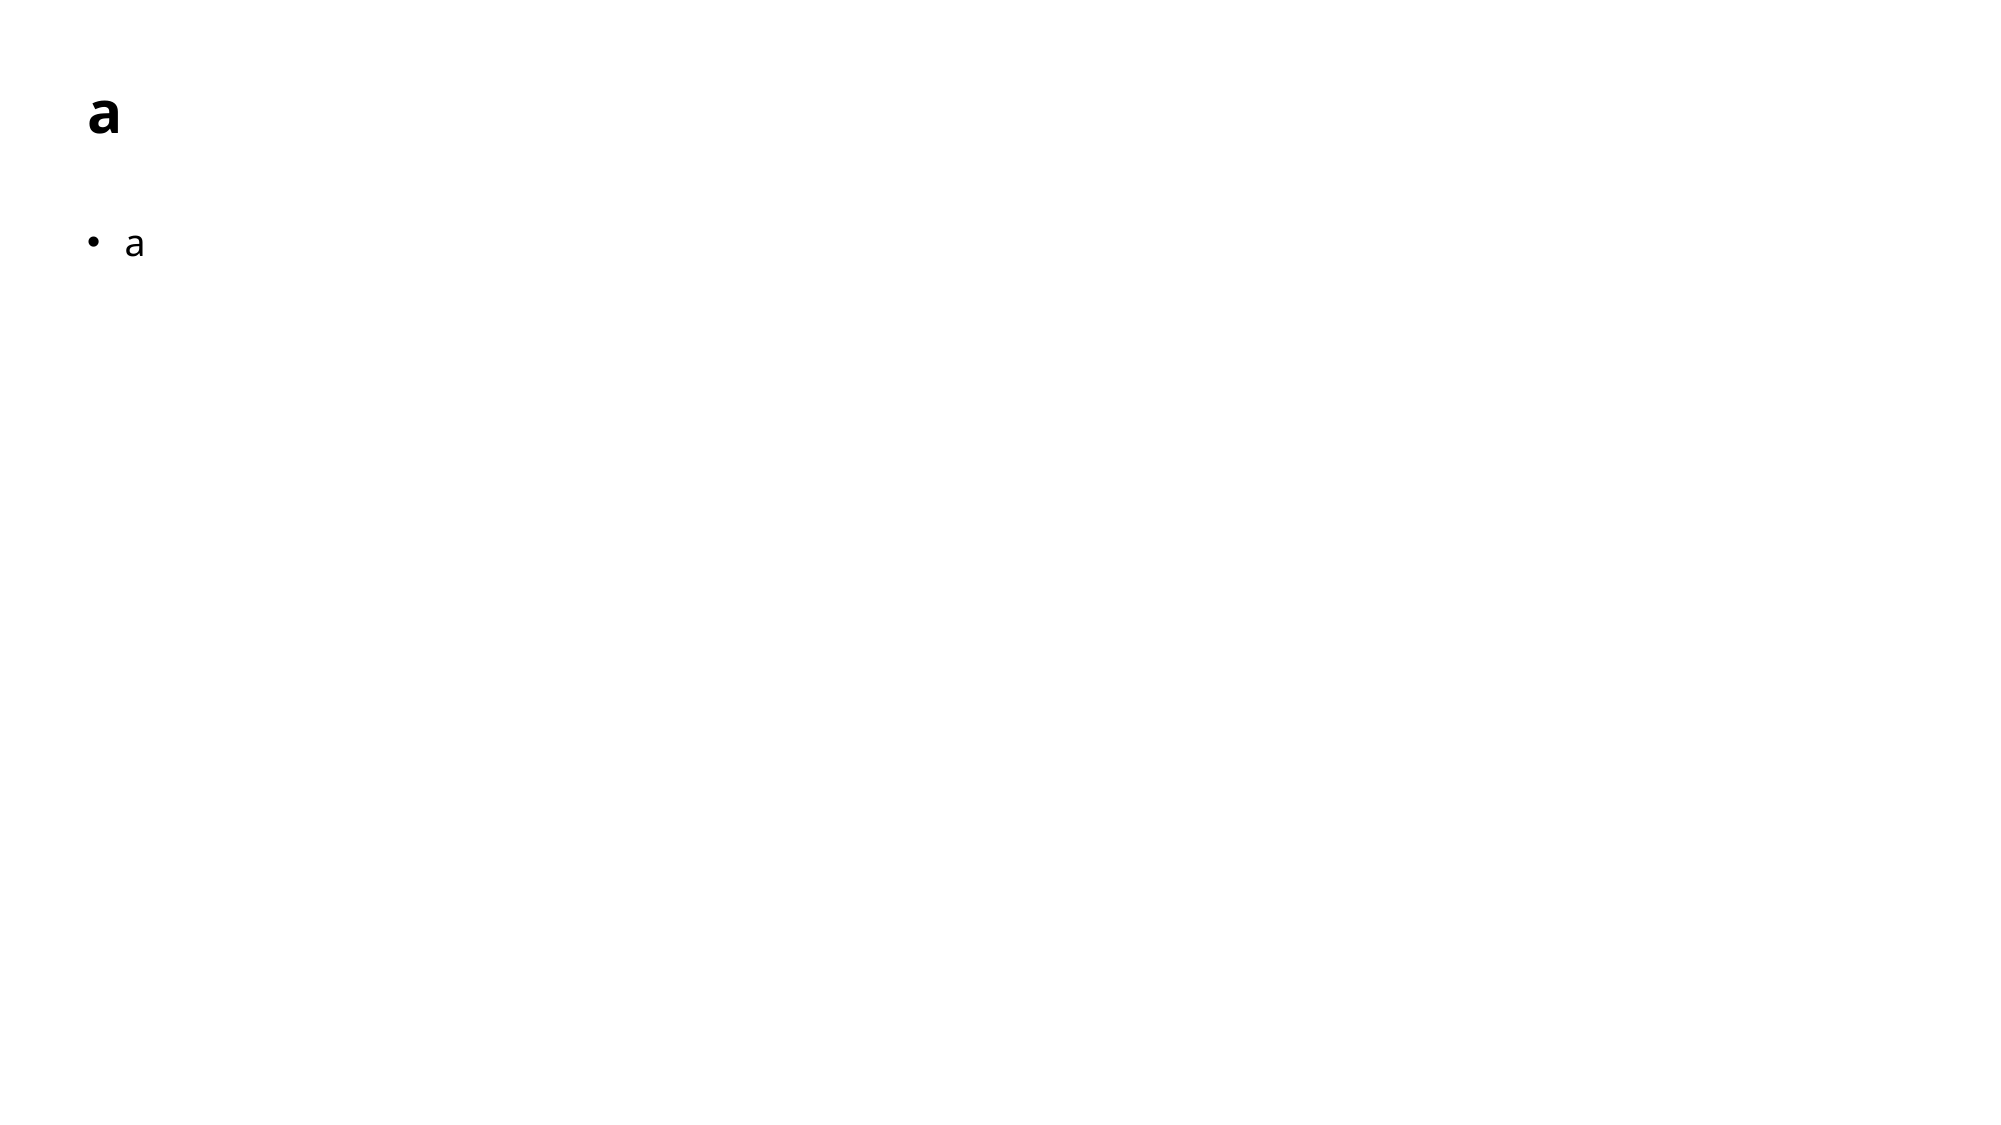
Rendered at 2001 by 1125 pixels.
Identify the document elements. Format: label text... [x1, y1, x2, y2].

list a [71, 216, 1949, 931]
title a [71, 48, 1920, 181]
